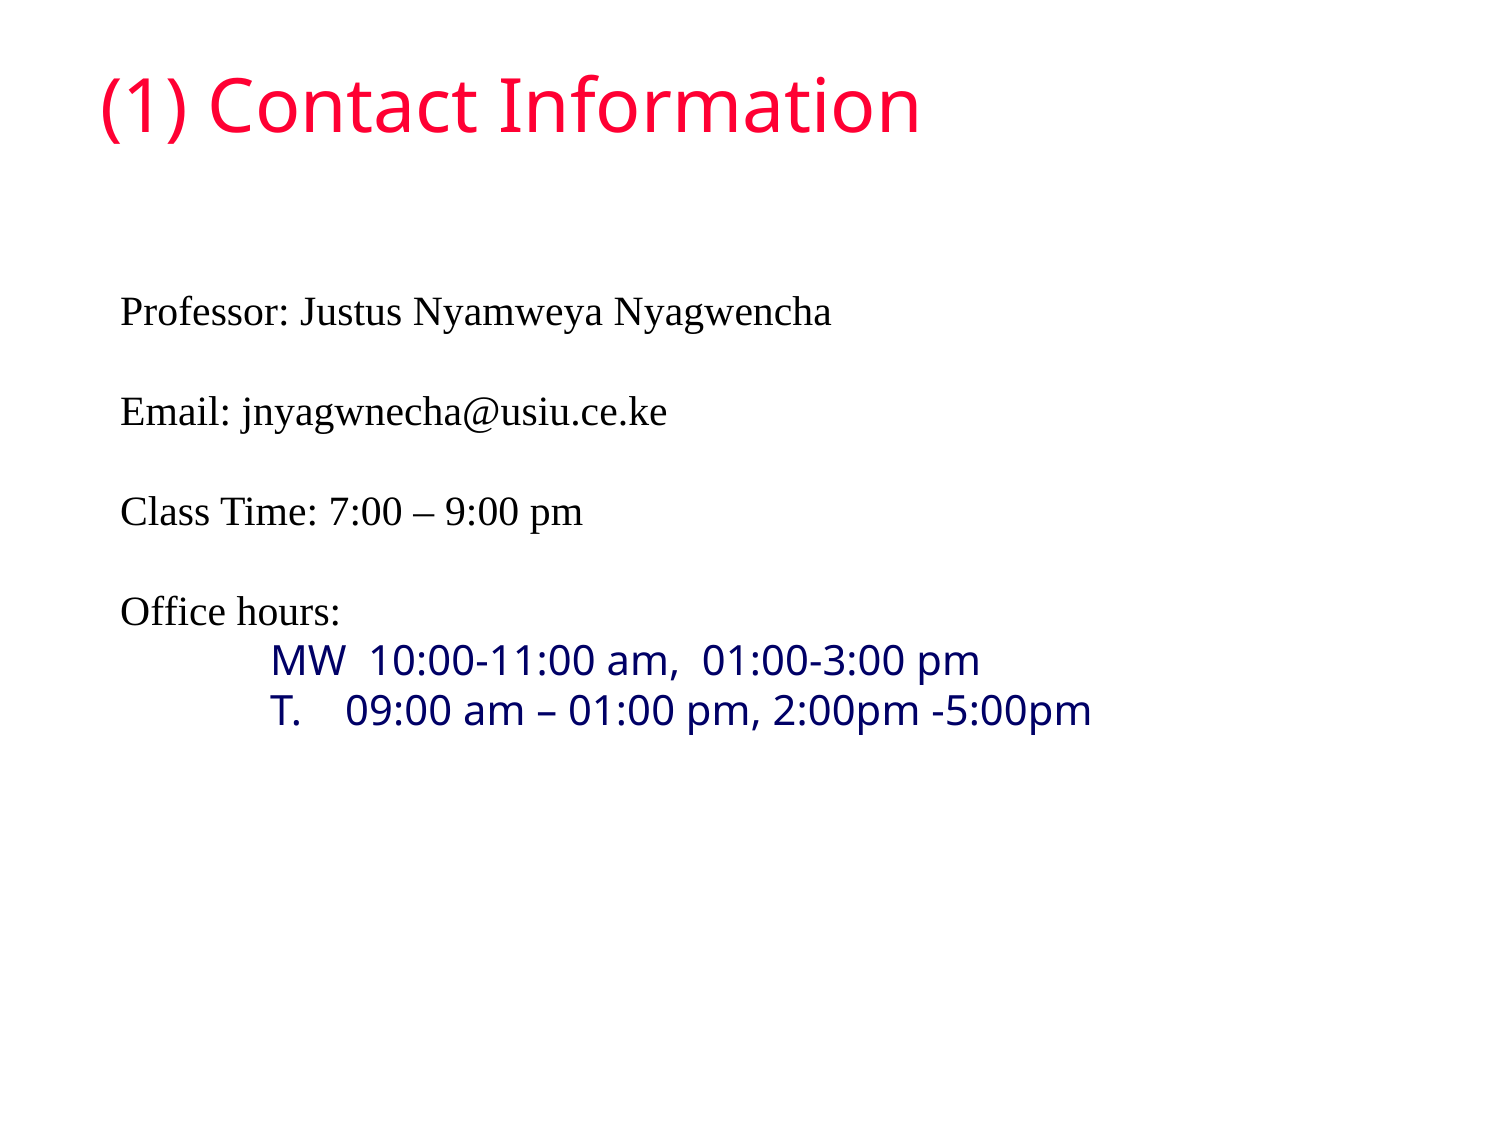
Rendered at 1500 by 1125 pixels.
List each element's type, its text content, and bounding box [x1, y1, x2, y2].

text_box Professor: Justus Nyamweya Nyagwencha Email: jnyagwnecha@usiu.ce.ke Class Time: 7:00 – 9:00 pm Office hours: MW 10:00-11:00 am, 01:00-3:00 pm T. 09:00 am – 01:00 pm, 2:00pm -5:00pm [105, 226, 1500, 792]
title (1) Contact Information [85, 0, 1430, 206]
